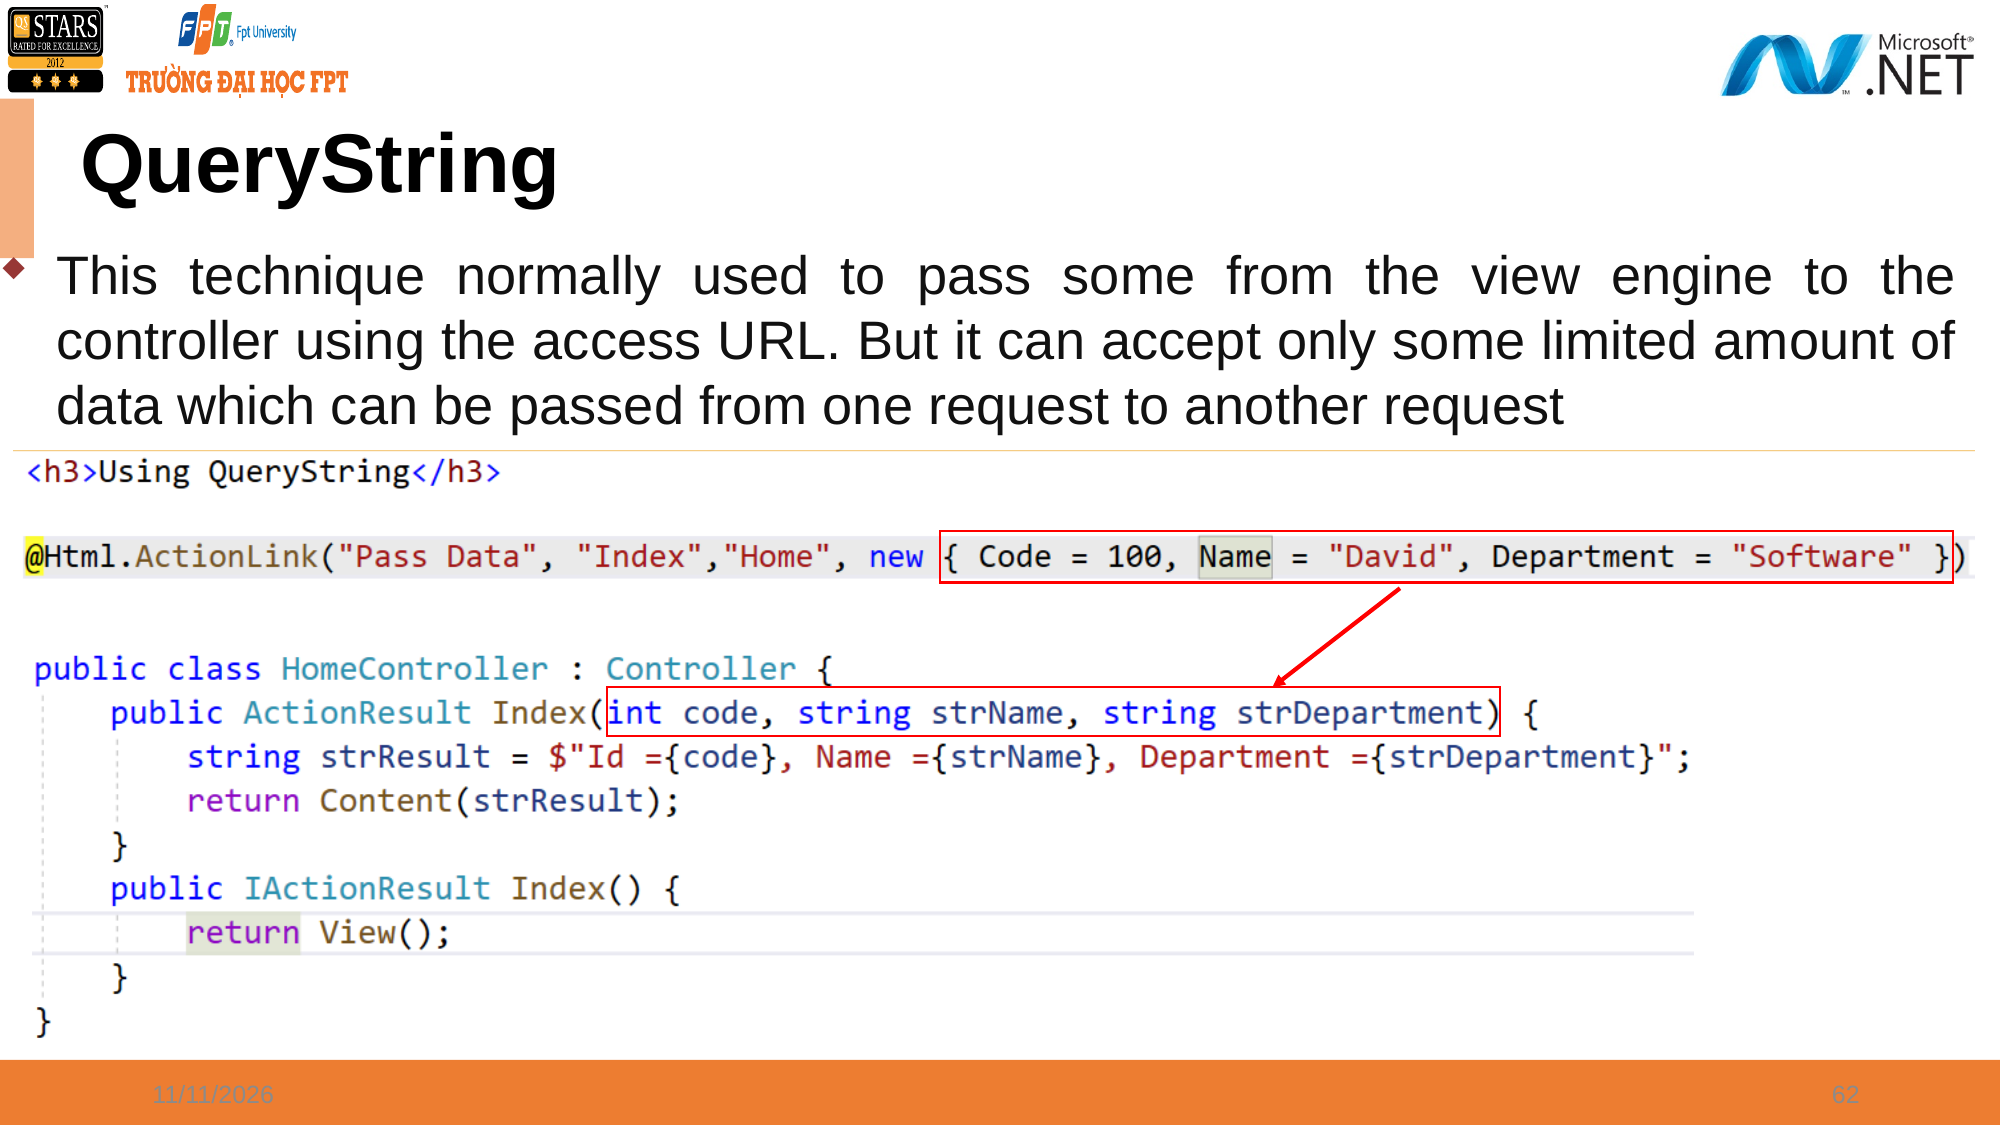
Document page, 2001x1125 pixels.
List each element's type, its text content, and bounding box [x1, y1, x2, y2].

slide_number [137, 1063, 588, 1123]
picture [1685, 0, 2001, 129]
picture [13, 450, 1975, 589]
text_box This technique normally used to pass some from the view engine to the controller using the access URL. But it can accept only some limited amount of data which can be passed from one request to another request [0, 232, 1975, 443]
title QueryString [65, 118, 1895, 213]
slide_number 62 [1424, 1063, 1875, 1123]
picture [32, 644, 1694, 1046]
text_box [1272, 588, 1400, 688]
